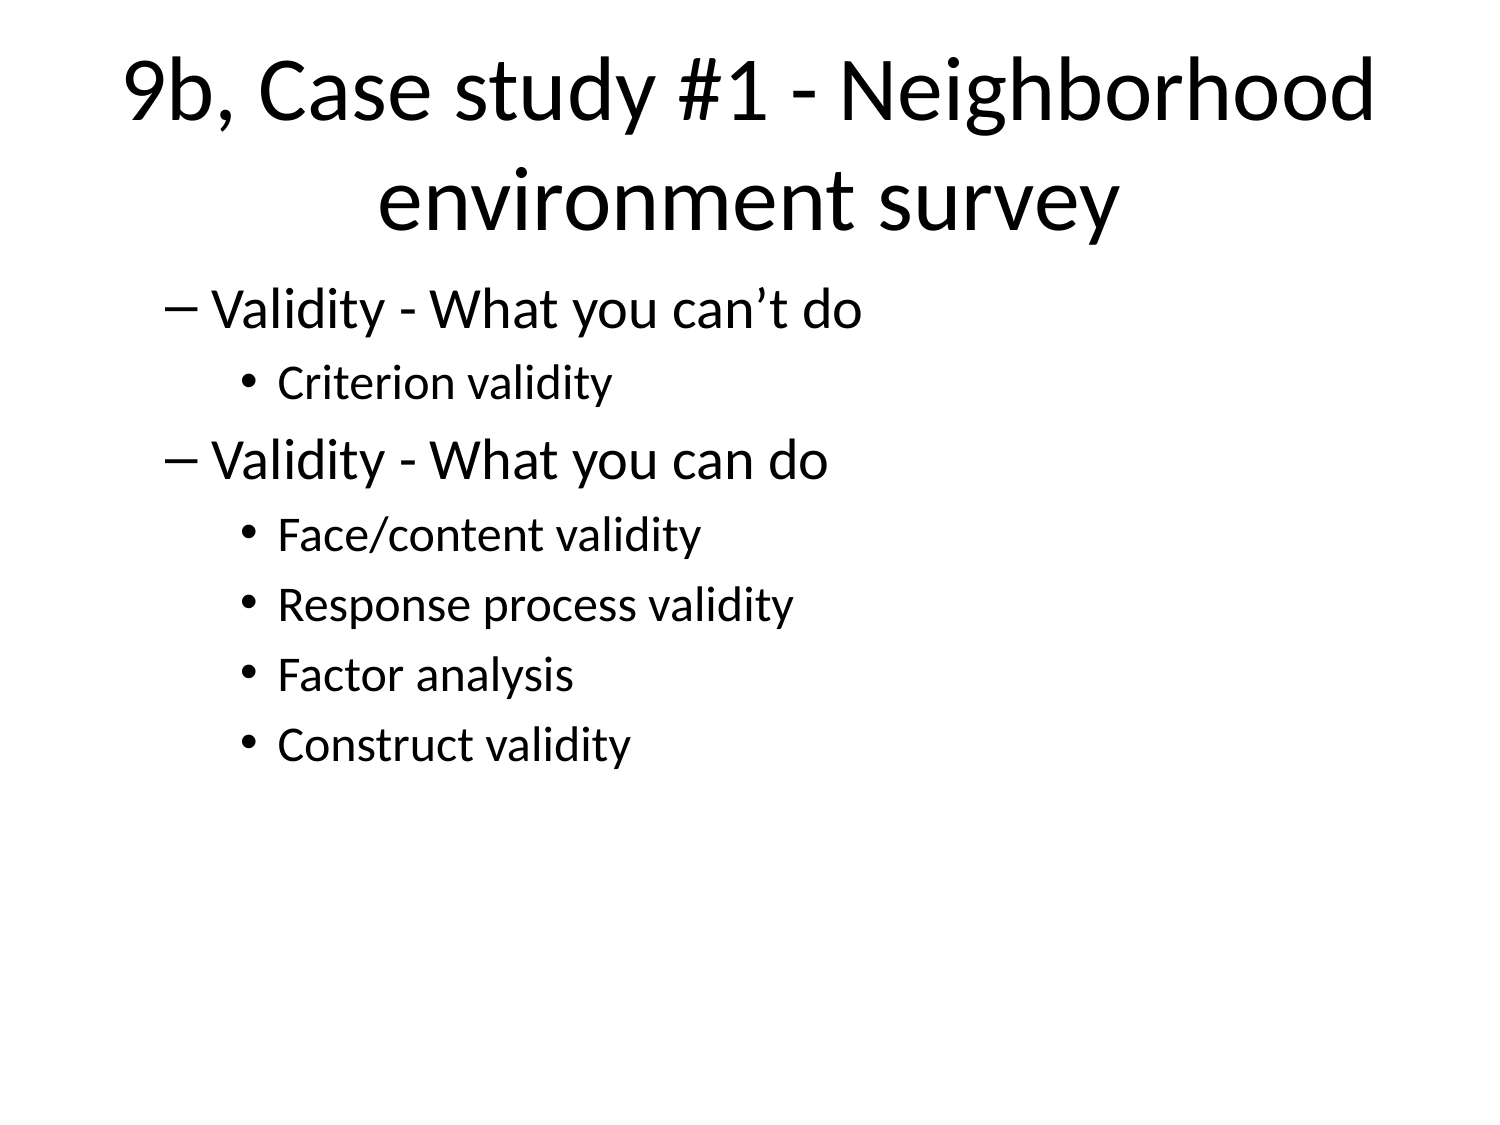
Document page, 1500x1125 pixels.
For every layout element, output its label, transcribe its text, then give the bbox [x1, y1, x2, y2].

list Validity - What you can’t do Criterion validity Validity - What you can do Face/content validity Response process validity Factor analysis Construct validity [75, 262, 1425, 1005]
title 9b, Case study #1 - Neighborhood environment survey [75, 45, 1425, 233]
